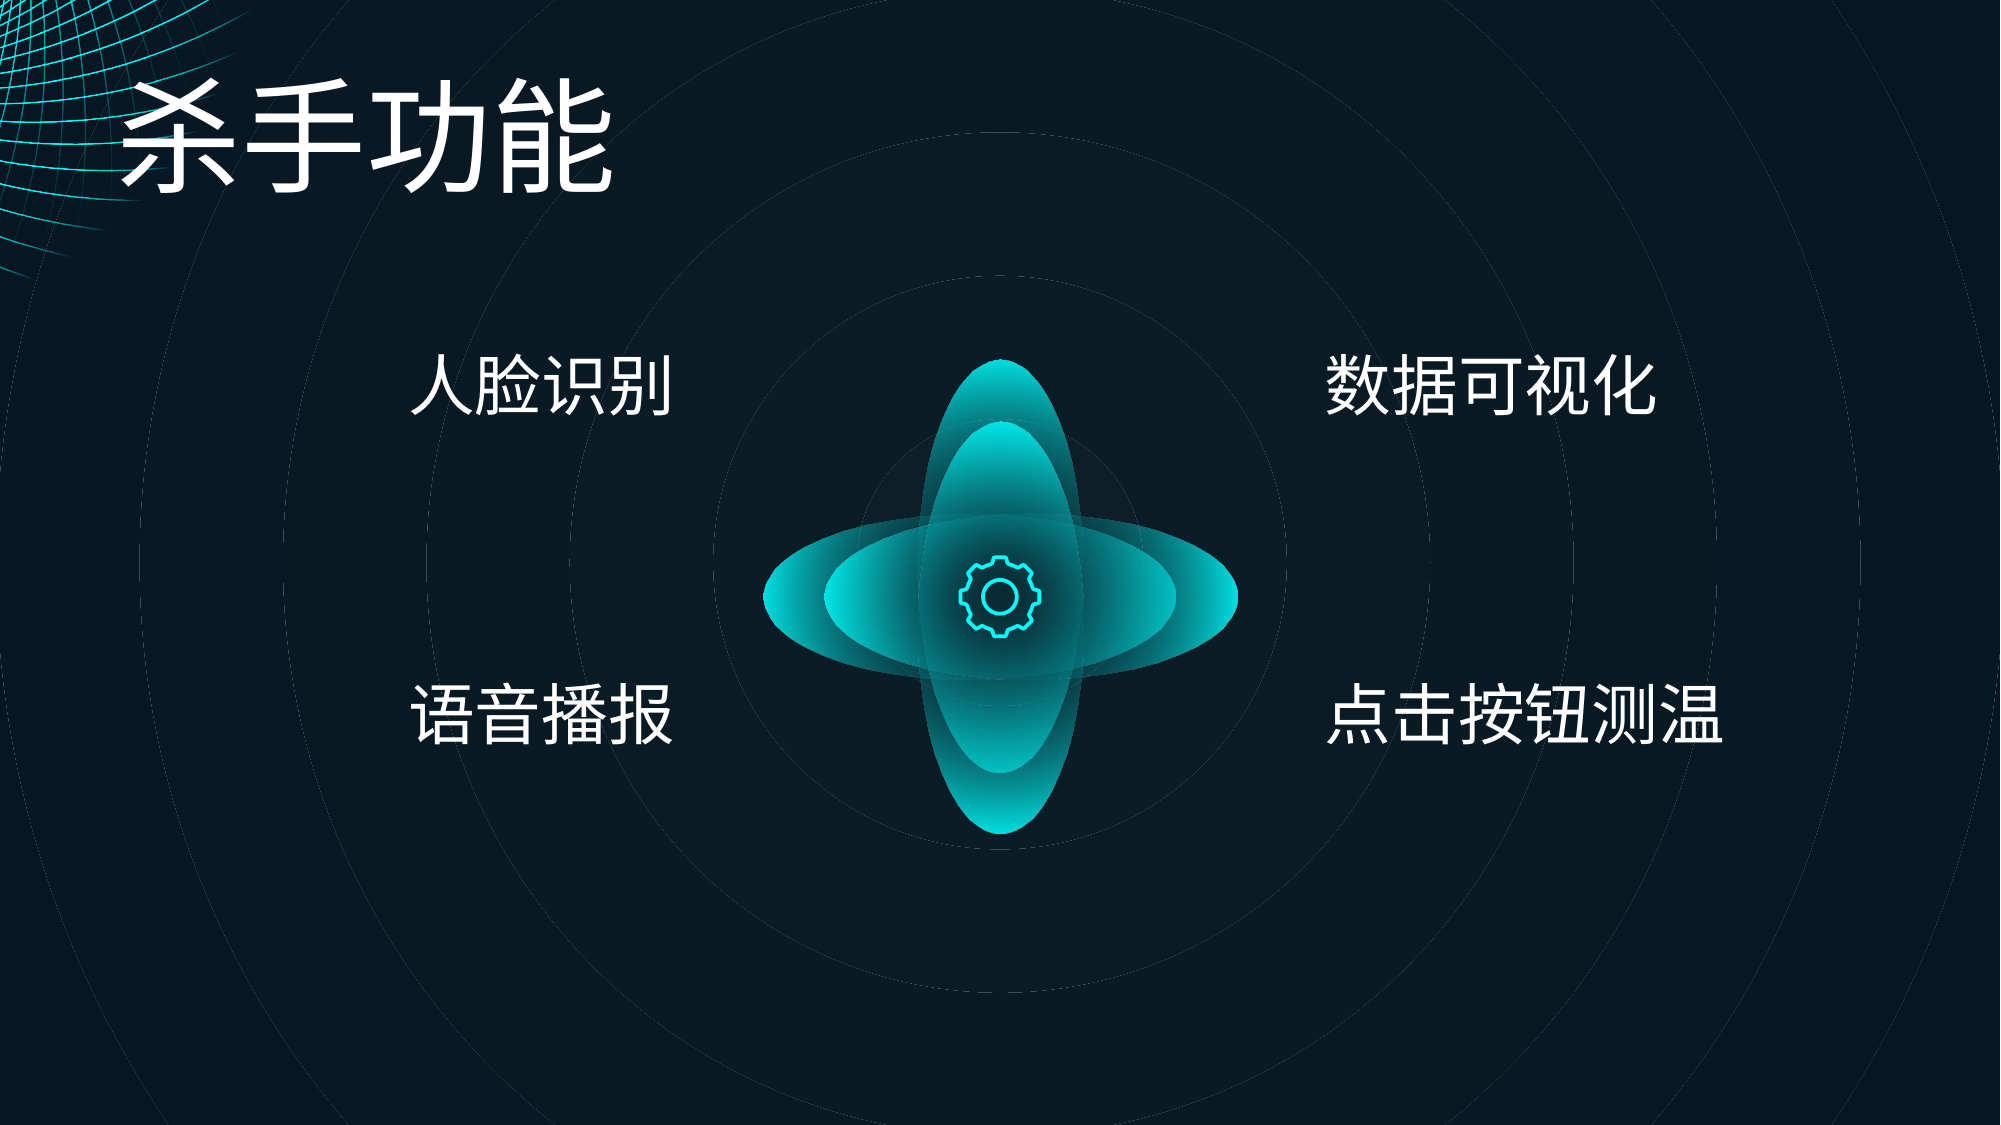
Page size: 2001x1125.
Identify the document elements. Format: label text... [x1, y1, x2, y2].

picture [0, 0, 267, 326]
text_box 数据可视化 [1309, 336, 1797, 432]
text_box 杀手功能 [267, 51, 783, 217]
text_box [763, 359, 1237, 834]
text_box 语音播报 [203, 665, 690, 760]
text_box 点击按钮测温 [1309, 665, 1797, 760]
text_box 人脸识别 [203, 336, 690, 432]
